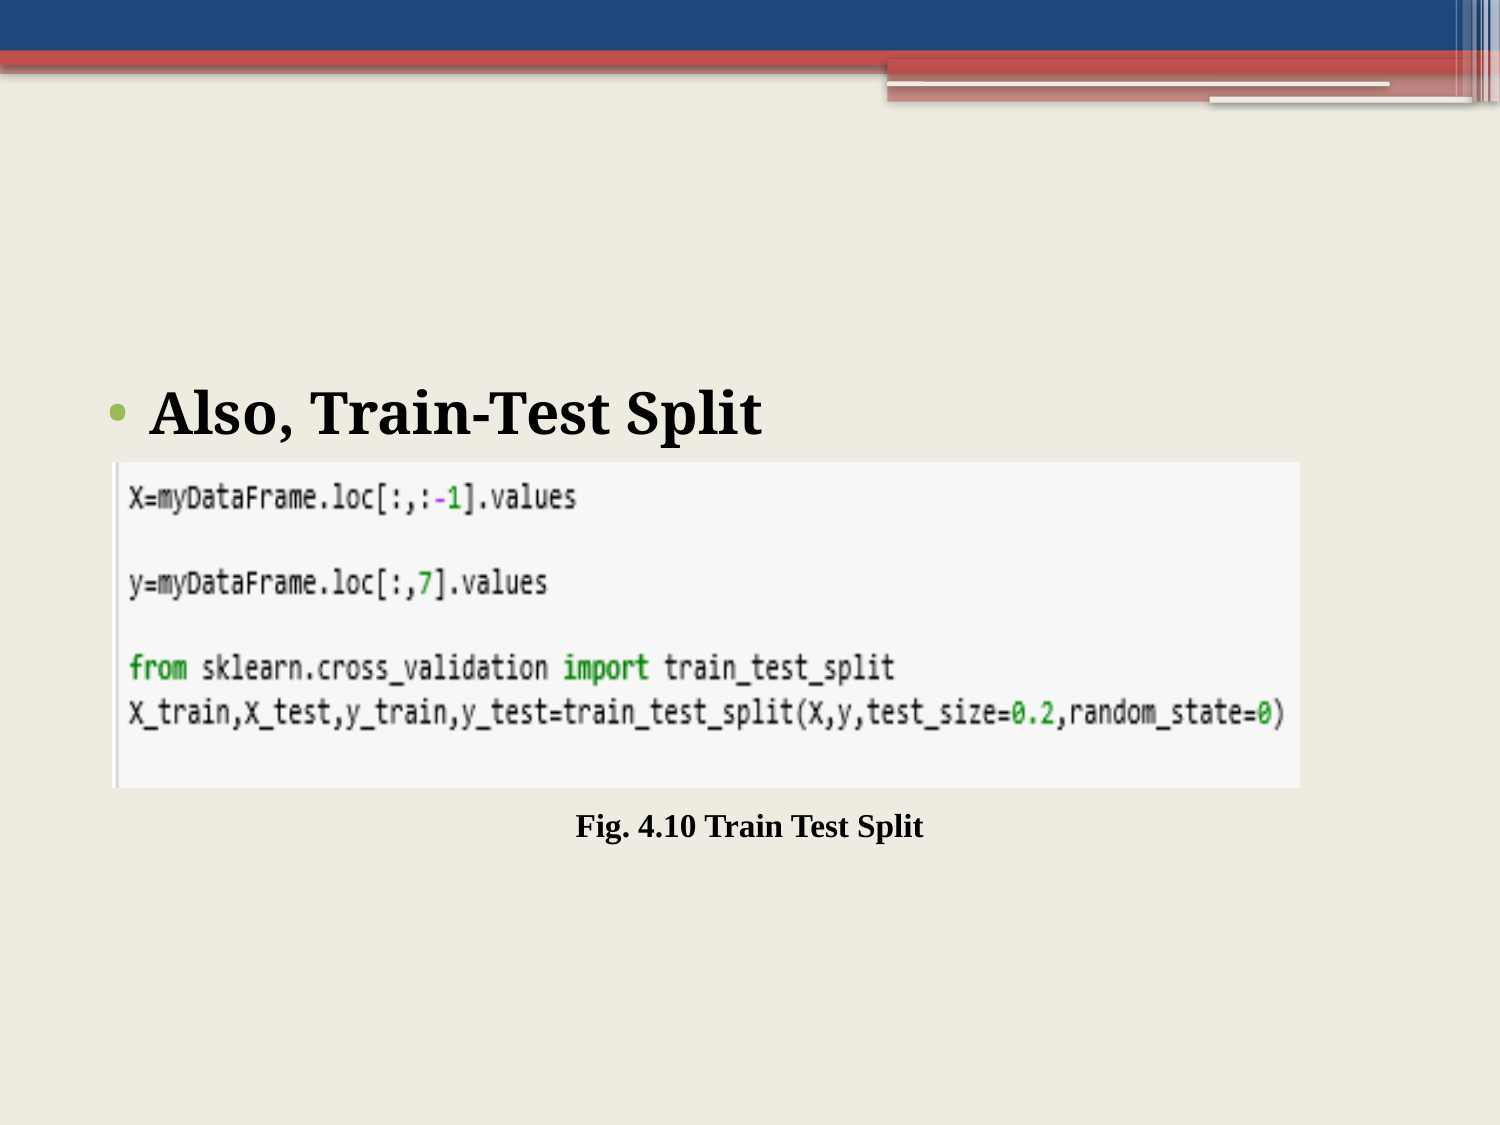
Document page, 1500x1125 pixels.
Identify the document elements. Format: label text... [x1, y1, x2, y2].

picture [112, 462, 1301, 788]
list Also, Train-Test Split Fig. 4.10 Train Test Split [75, 368, 1425, 1079]
